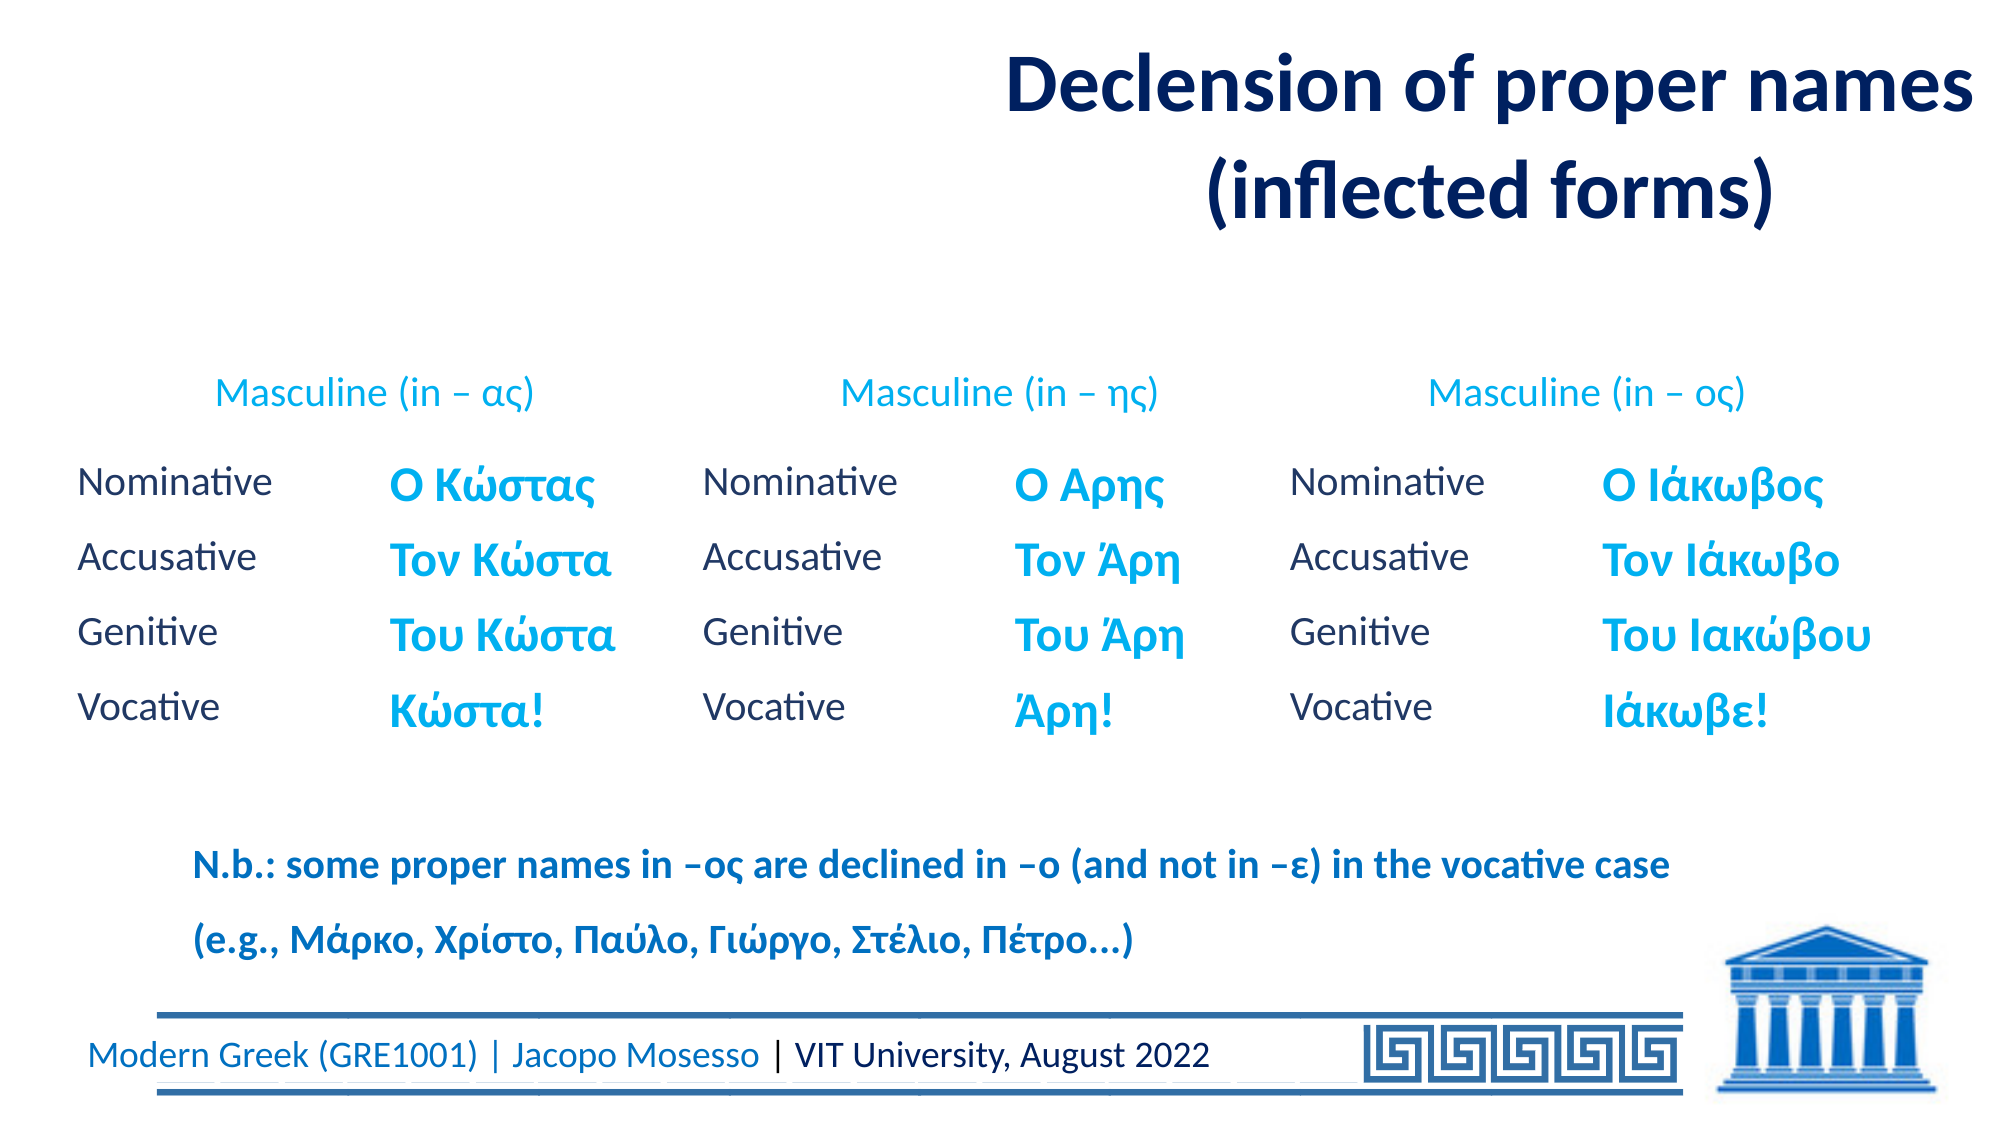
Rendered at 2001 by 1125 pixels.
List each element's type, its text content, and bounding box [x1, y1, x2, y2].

picture [1686, 862, 1969, 1125]
table_cell Ο Ιάκωβος [1587, 457, 1900, 532]
text_box Declension of proper names (inflected forms) [991, 14, 1991, 243]
table_cell Τον Άρη [1000, 532, 1275, 607]
table_cell Του Κώστα [375, 607, 687, 682]
table_cell Genitive [62, 607, 375, 682]
table_cell Ο Κώστας [375, 457, 687, 532]
table_cell Nominative [687, 457, 1000, 532]
table_header Masculine (in – ος) [1275, 368, 1900, 457]
table_cell Τον Ιάκωβο [1587, 532, 1900, 607]
table_cell Nominative [62, 457, 375, 532]
text_box N.b.: some proper names in –ος are declined in –ο (and not in –ε) in the vocative case (e.g., Μάρκο, Χρίστο, Παύλο, Γιώργο, Στέλιο, Πέτρο...) [177, 804, 1734, 970]
table_cell Nominative [1275, 457, 1587, 532]
table_cell Genitive [1275, 607, 1587, 682]
table_cell Ιάκωβε! [1587, 682, 1900, 757]
table_cell Του Ιακώβου [1587, 607, 1900, 682]
table_cell Vocative [1275, 682, 1587, 757]
table_cell Accusative [687, 532, 1000, 607]
table_cell Vocative [687, 682, 1000, 757]
table_cell Άρη! [1000, 682, 1275, 757]
text_box Modern Greek (GRE1001) | Jacopo Mosesso | VIT University, August 2022 [72, 1022, 156, 1083]
table_cell Κώστα! [375, 682, 687, 757]
table_cell Του Άρη [1000, 607, 1275, 682]
table_cell Accusative [1275, 532, 1587, 607]
table_header Masculine (in – ας) [62, 368, 687, 457]
table_header Masculine (in – ης) [687, 368, 1275, 457]
table_cell Τον Κώστα [375, 532, 687, 607]
table_cell Ο Άρης [1000, 457, 1275, 532]
table_cell Accusative [62, 532, 375, 607]
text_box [156, 1010, 1684, 1096]
table_cell Genitive [687, 607, 1000, 682]
table_cell Vocative [62, 682, 375, 757]
